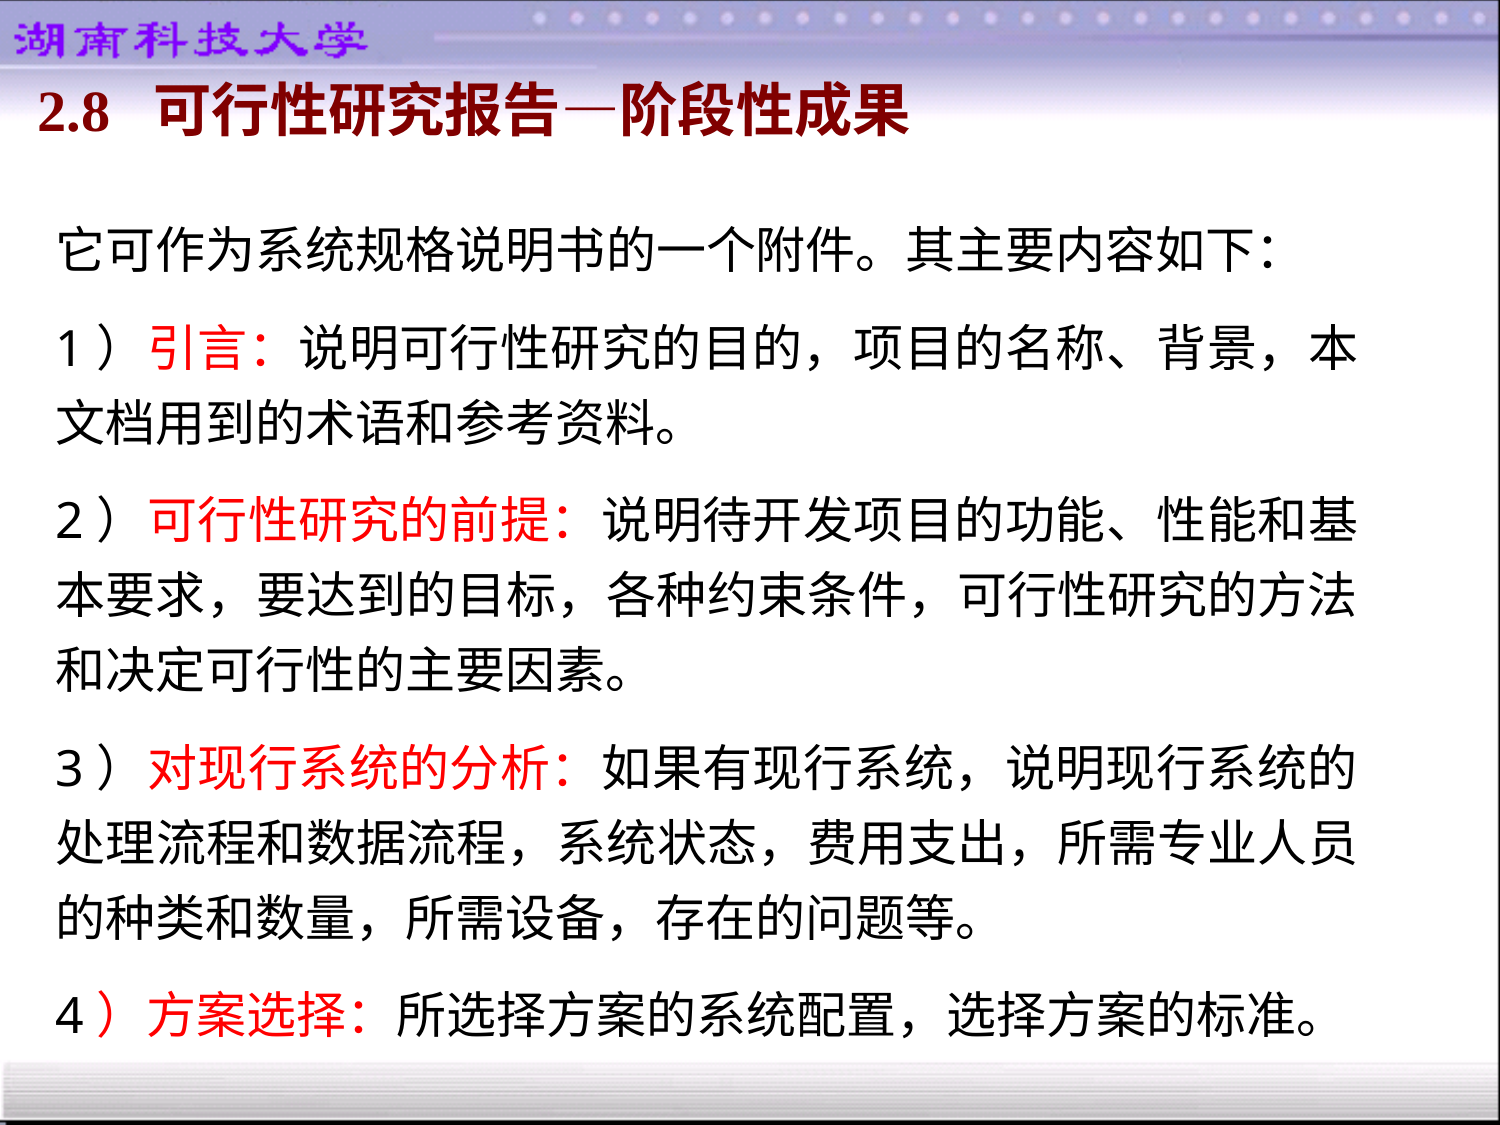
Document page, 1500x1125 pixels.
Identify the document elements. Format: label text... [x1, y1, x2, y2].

picture [0, 0, 1500, 1125]
text_box 2.8 可行性研究报告—阶段性成果 [22, 65, 926, 151]
text_box 它可作为系统规格说明书的一个附件。其主要内容如下： 1）引言：说明可行性研究的目的，项目的名称、背景，本文档用到的术语和参考资料。 2）可行性研究的前提：说明待开发项目的功能、性能和基本要求，要达到的目标，各种约束条件，可行性研究的方法和决定可行性的主要因素。 3）对现行系统的分析：如果有现行系统，说明现行系统的处理流程和数据流程，系统状态，费用支出，所需专业人员的种类和数量，所需设备，存在的问题等。 4）方案选择：所选择方案的系统配置，选择方案的标准。 [41, 196, 1373, 1052]
